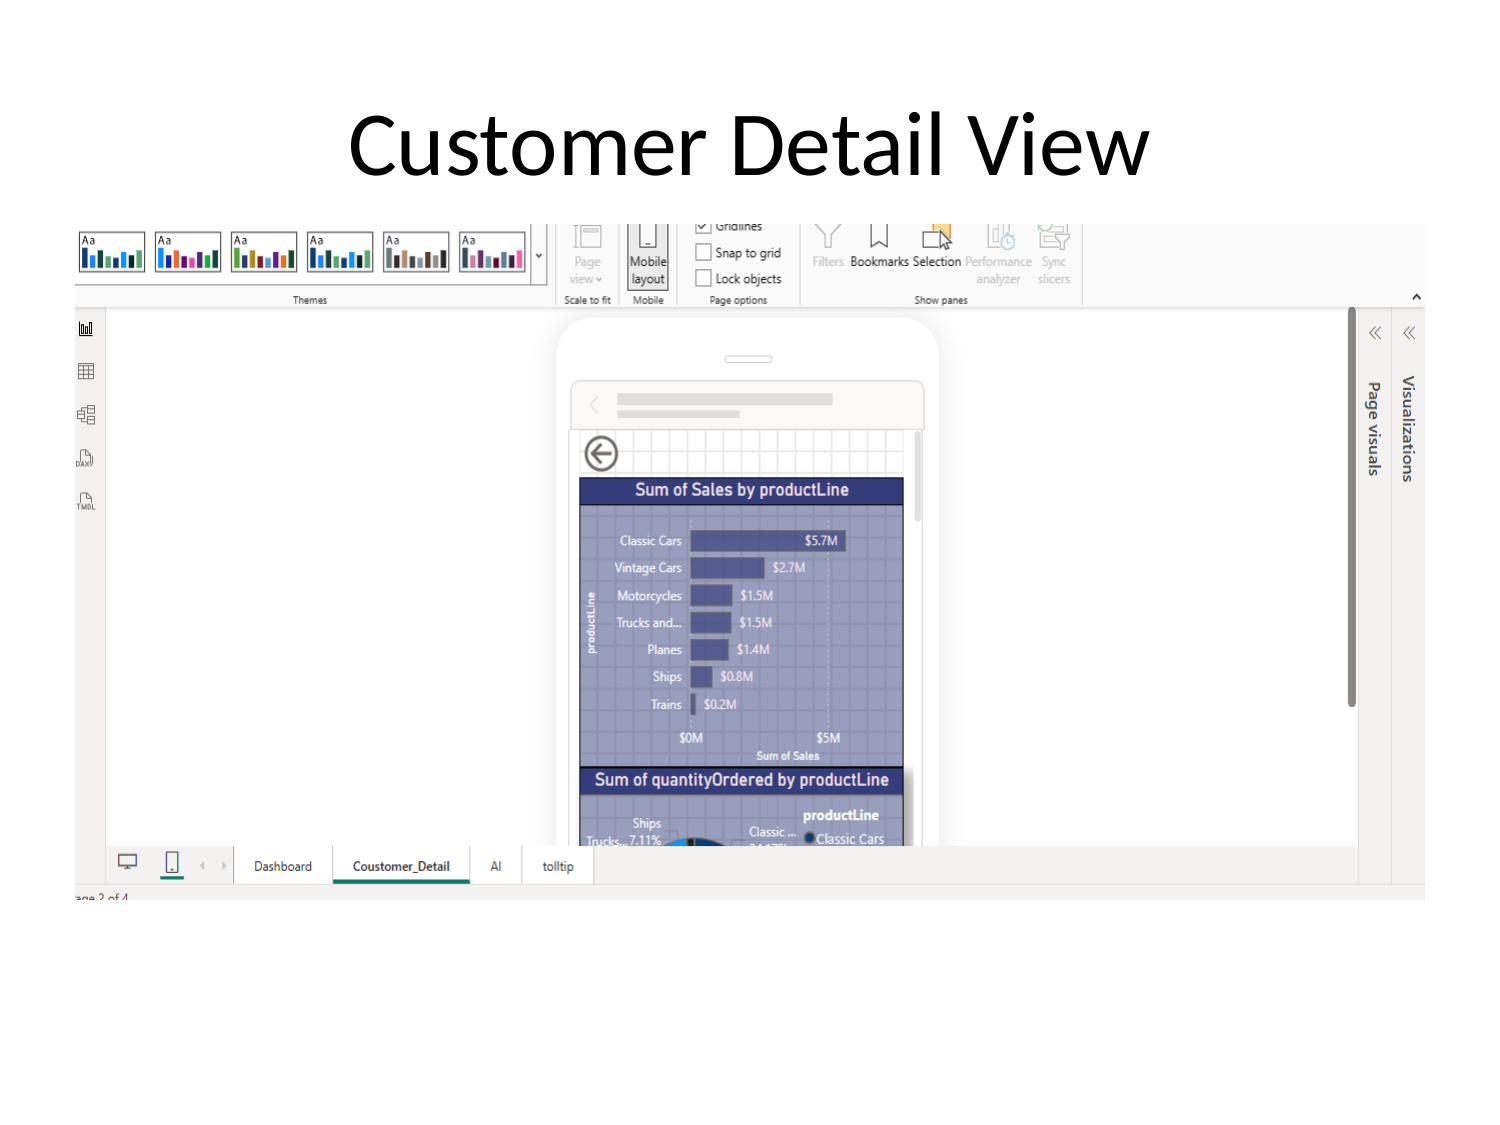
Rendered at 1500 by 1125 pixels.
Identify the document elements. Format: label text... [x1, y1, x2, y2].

picture [74, 224, 1426, 901]
title Customer Detail View [75, 45, 1425, 224]
